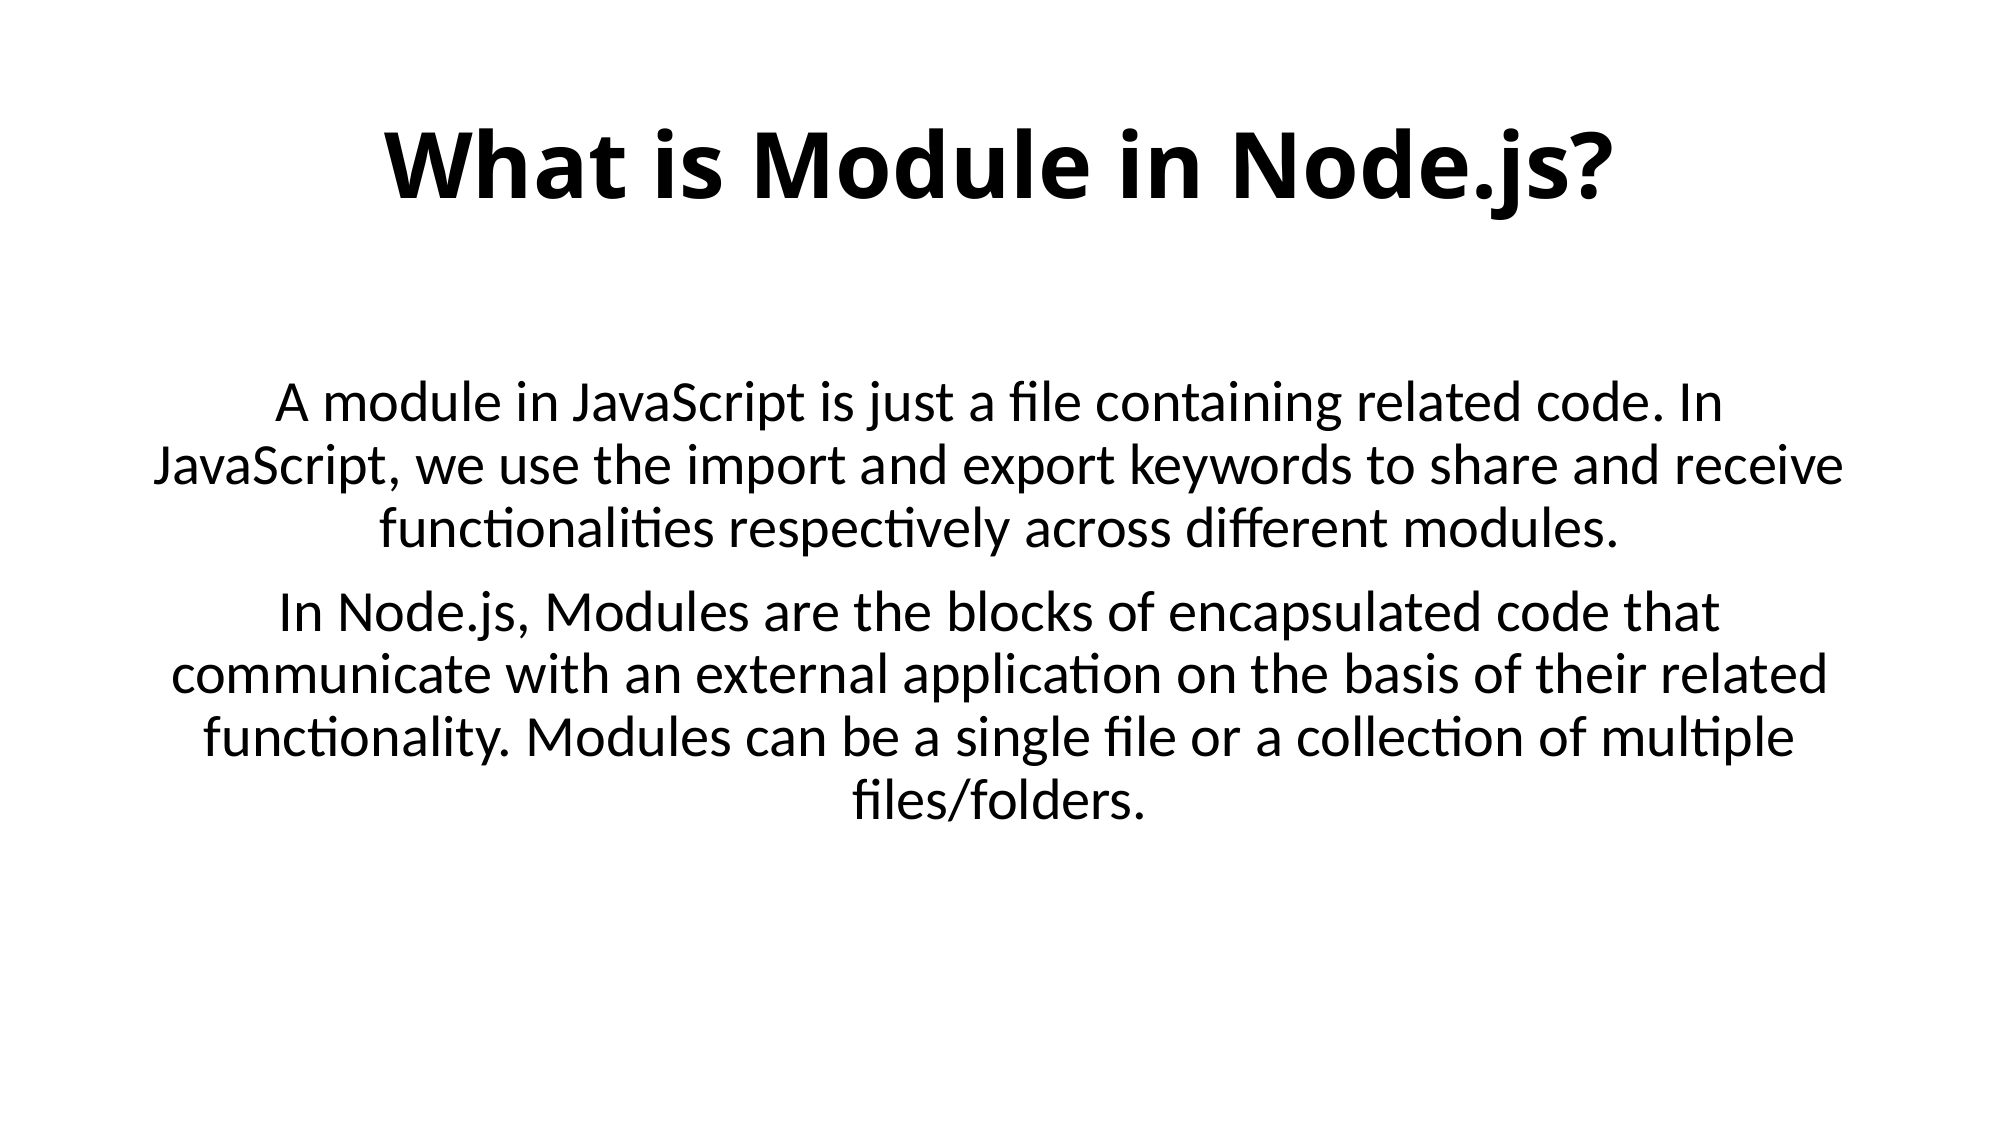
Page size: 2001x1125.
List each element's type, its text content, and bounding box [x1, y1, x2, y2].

title What is Module in Node.js? [137, 59, 1863, 278]
list A module in JavaScript is just a file containing related code. In JavaScript, we use the import and export keywords to share and receive functionalities respectively across different modules. In Node.js, Modules are the blocks of encapsulated code that communicate with an external application on the basis of their related functionality. Modules can be a single file or a collection of multiple files/folders. [137, 363, 1863, 1078]
